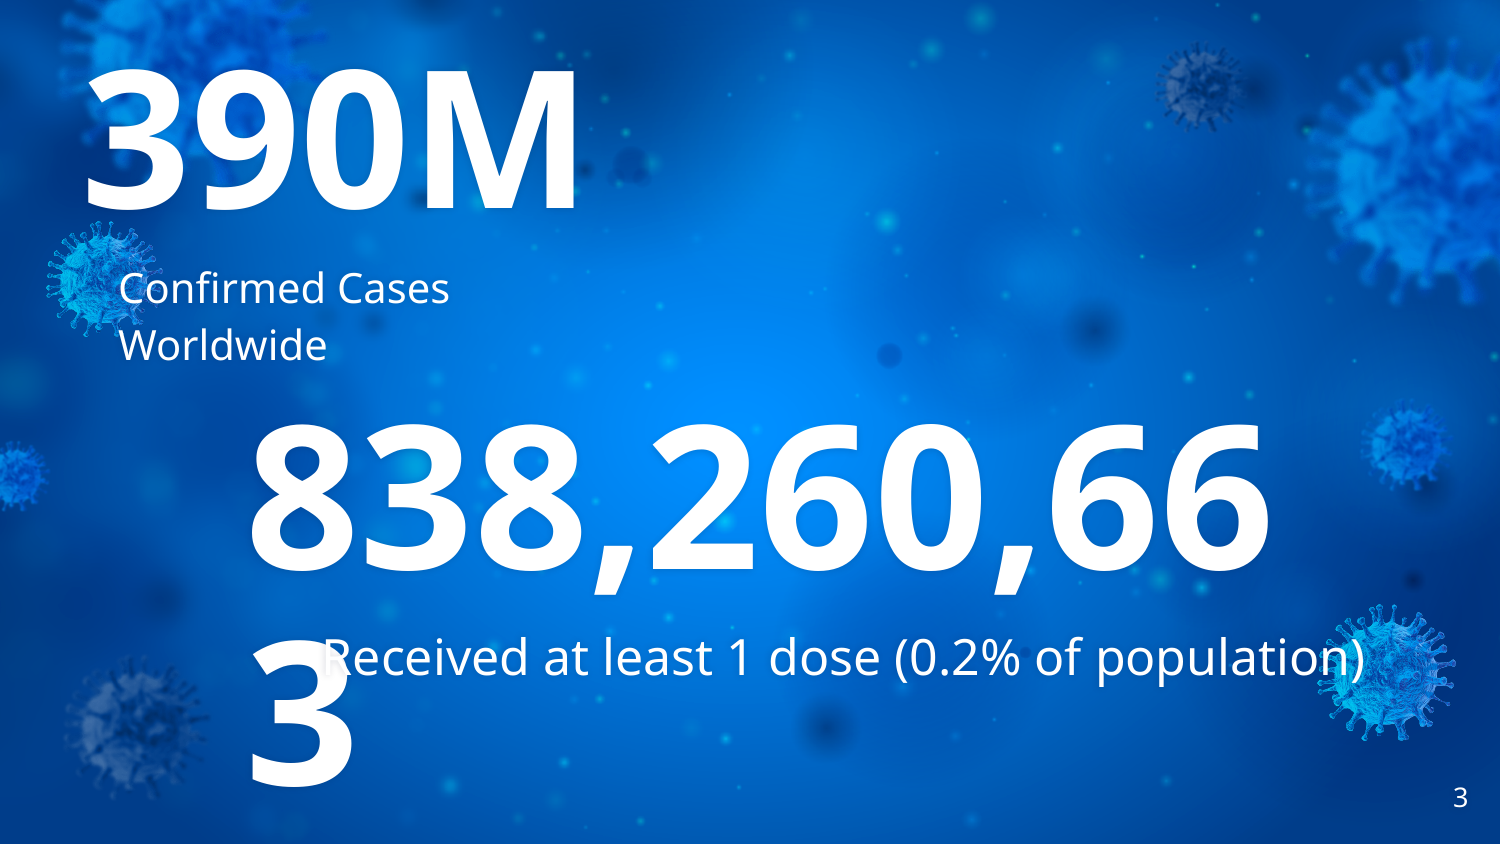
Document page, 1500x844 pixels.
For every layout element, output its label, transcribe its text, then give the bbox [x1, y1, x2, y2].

title 390M [81, 51, 1127, 242]
subtitle Confirmed Cases Worldwide [118, 254, 644, 343]
slide_number 3 [1378, 766, 1469, 832]
title 838,260,663 [245, 410, 1367, 601]
picture [0, 0, 1500, 844]
subtitle Received at least 1 dose (0.2% of population) [321, 616, 1367, 745]
